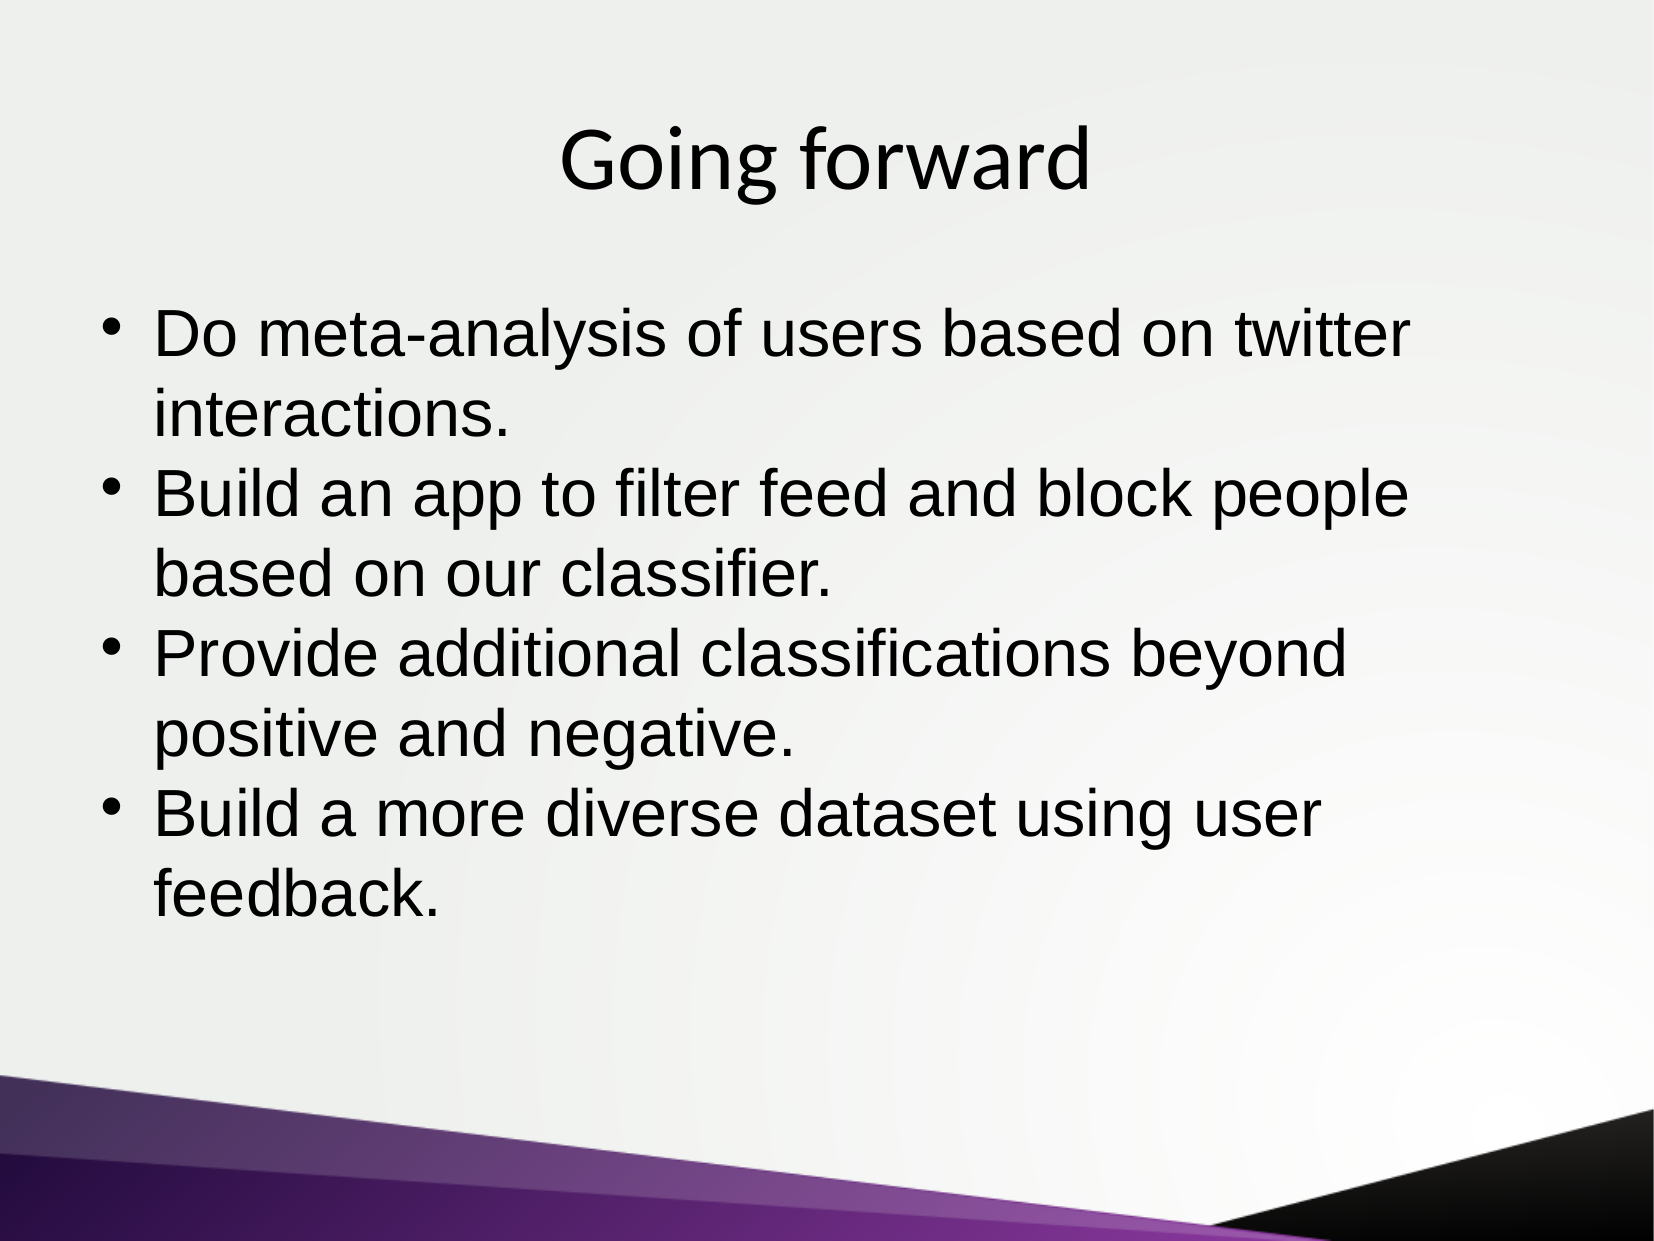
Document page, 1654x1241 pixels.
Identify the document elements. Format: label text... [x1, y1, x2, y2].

picture [0, 0, 1654, 1241]
text_box Do meta-analysis of users based on twitter interactions. Build an app to filter feed and block people based on our classifier. Provide additional classifications beyond positive and negative. Build a more diverse dataset using user feedback. [82, 290, 1571, 1010]
text_box Going forward [82, 49, 1571, 257]
